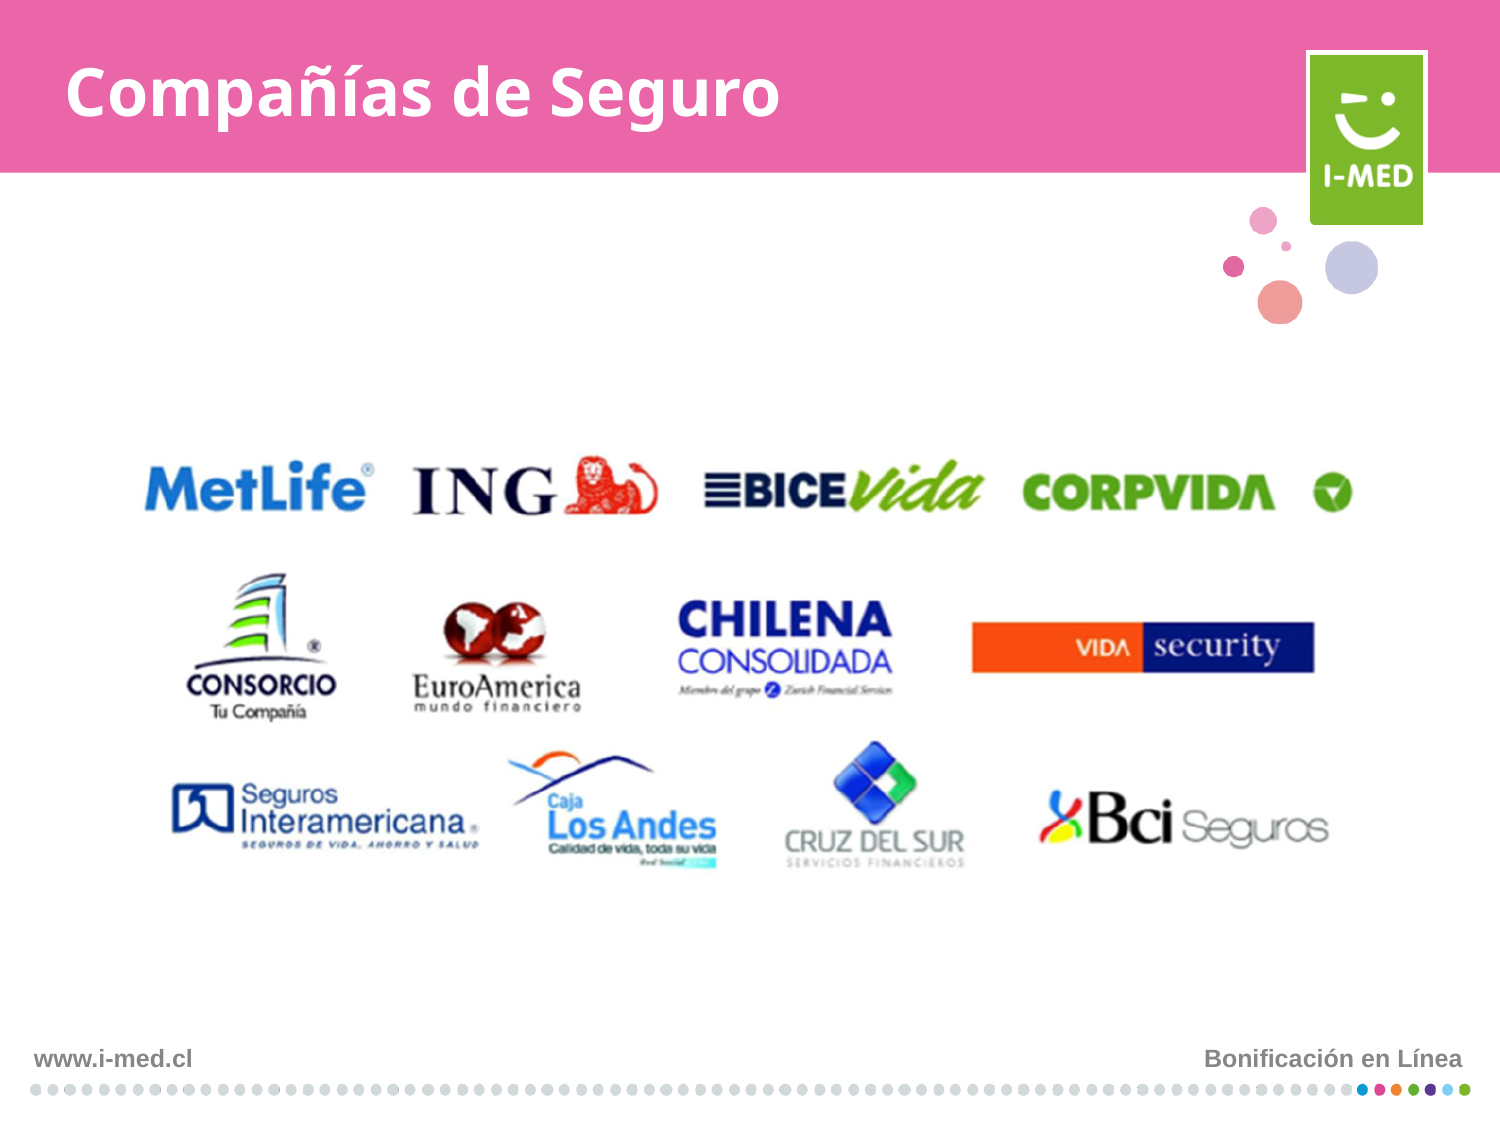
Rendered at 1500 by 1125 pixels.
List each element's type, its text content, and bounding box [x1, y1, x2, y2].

text_box Bonificación en Línea [1189, 1035, 1478, 1080]
picture [29, 1082, 1471, 1097]
picture [132, 444, 1368, 880]
text_box www.i-med.cl [19, 1035, 209, 1080]
text_box Compañías de Seguro [50, 42, 798, 138]
text_box [0, 0, 1500, 175]
picture [1223, 54, 1424, 325]
